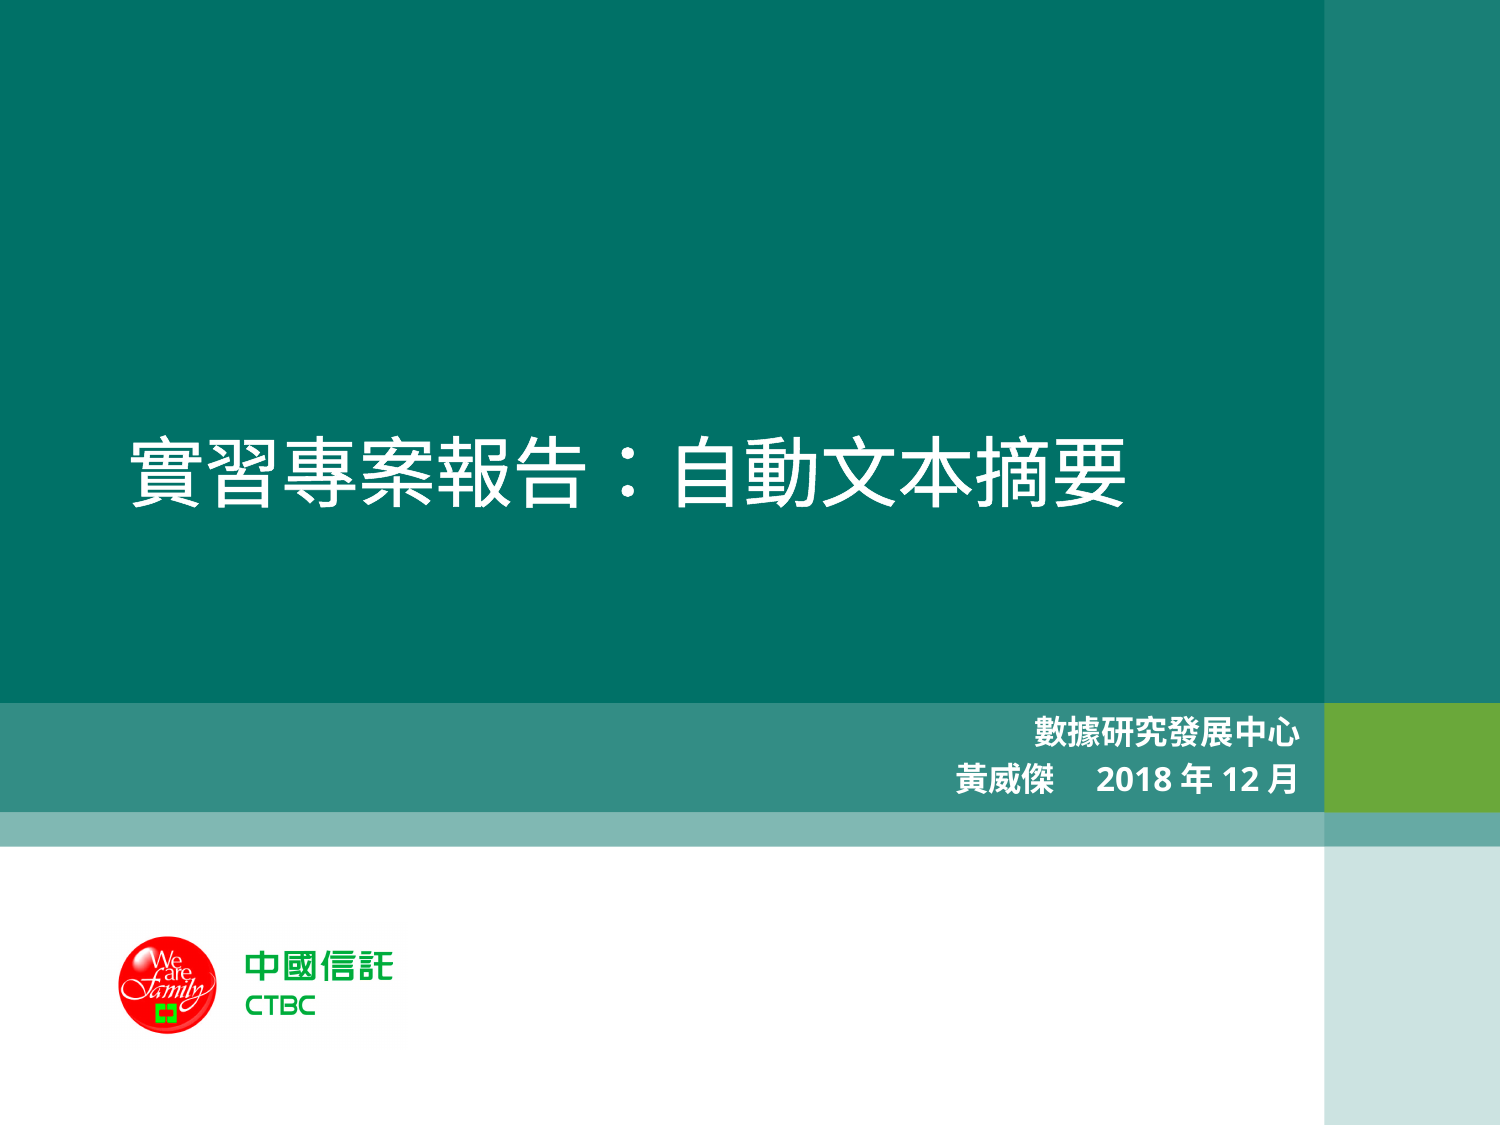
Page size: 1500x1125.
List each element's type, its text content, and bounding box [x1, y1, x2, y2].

subtitle 數據研究發展中心 黃威傑 2018年12月 [265, 704, 1316, 787]
title 實習專案報告：自動文本摘要 [112, 349, 1388, 591]
picture [101, 922, 408, 1050]
